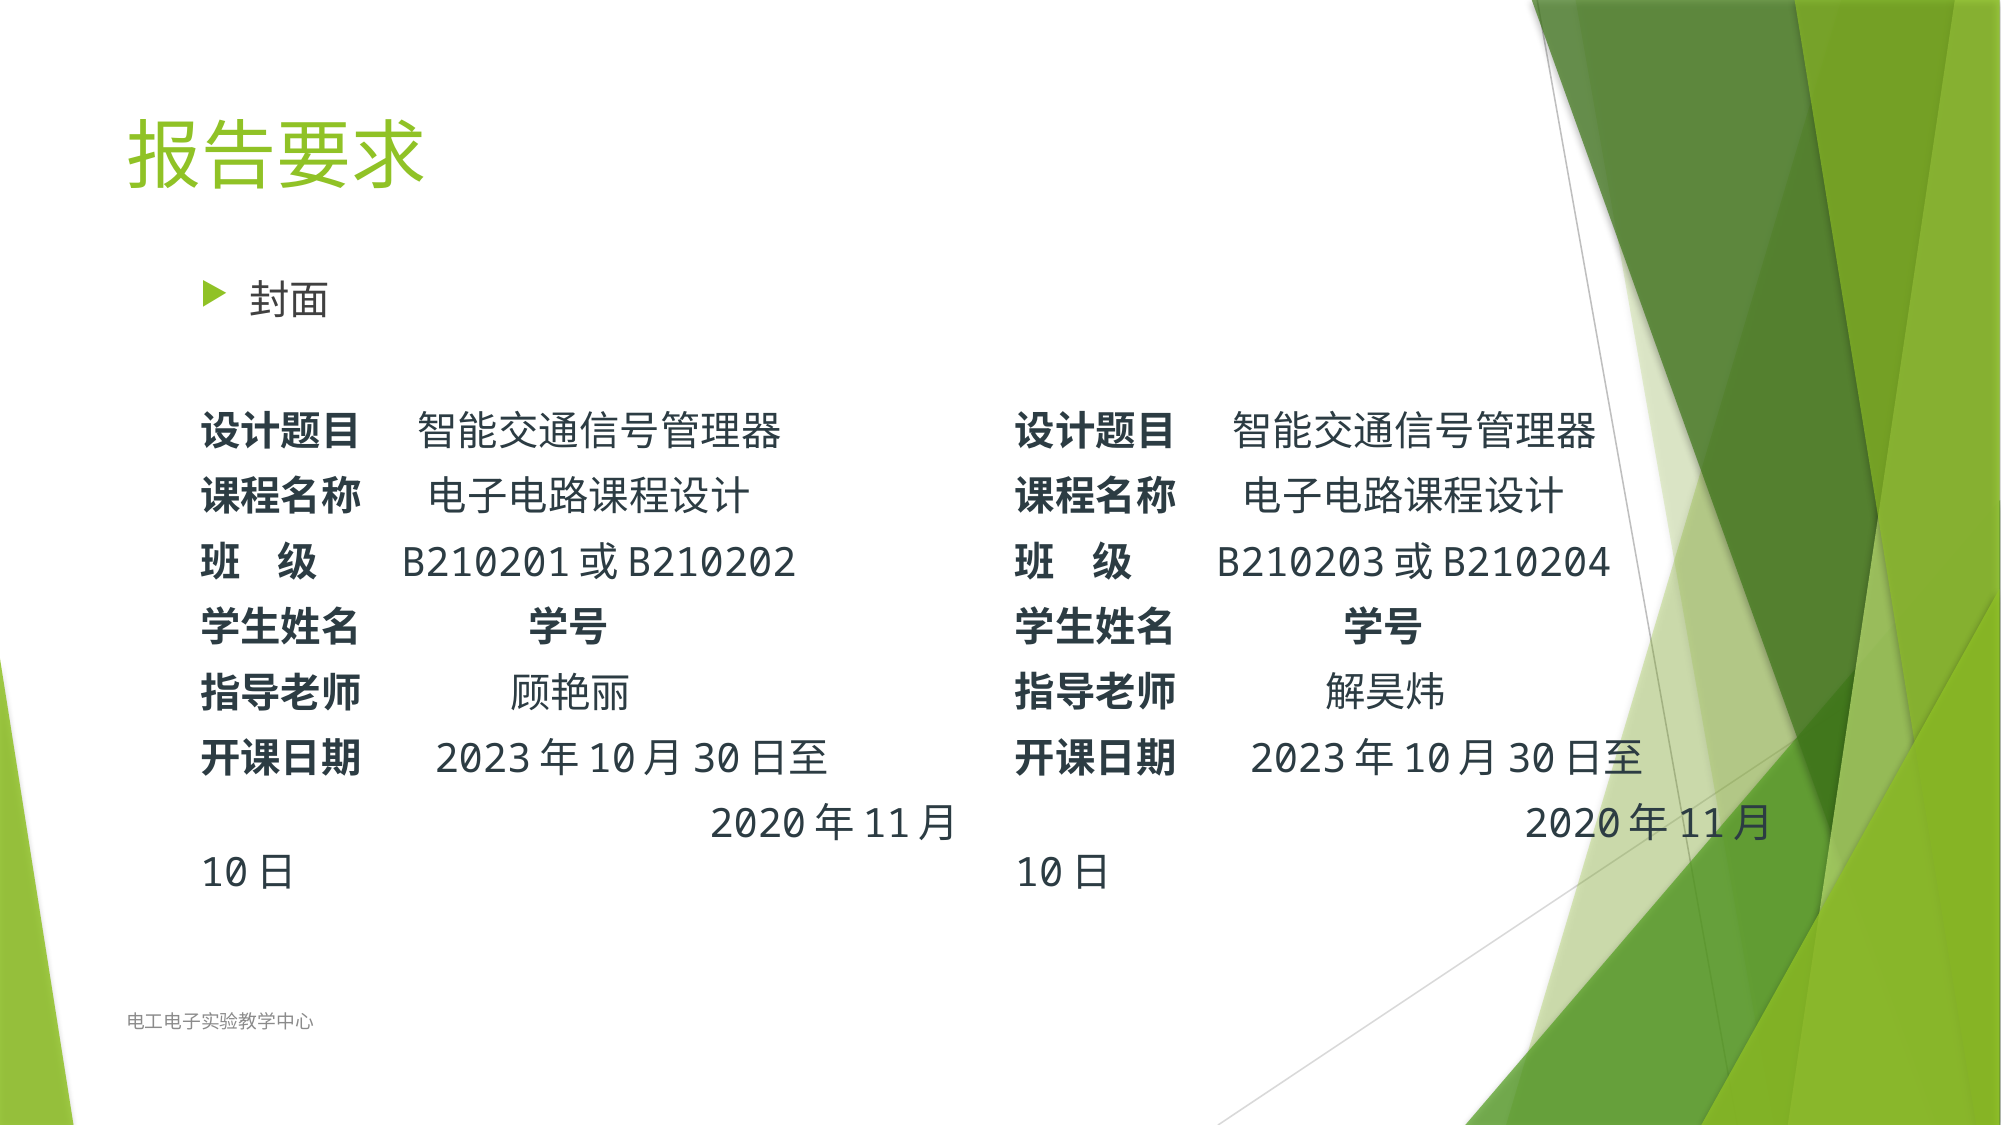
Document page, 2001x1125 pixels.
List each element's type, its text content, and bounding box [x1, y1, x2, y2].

title 报告要求 [111, 99, 1522, 317]
text_box 设计题目 智能交通信号管理器 课程名称 电子电路课程设计 班 级 B210203或B210204 学生姓名 学号 指导老师 解昊炜 开课日期 2023年10月30日至 2020年11月10日 [999, 266, 1800, 903]
list 封面 设计题目 智能交通信号管理器 课程名称 电子电路课程设计 班 级 B210201或B210202 学生姓名 学号 指导老师 顾艳丽 开课日期 2023年10月30日至 2020年11月10日 [185, 266, 985, 903]
footer 电工电子实验教学中心 [111, 991, 1145, 1051]
